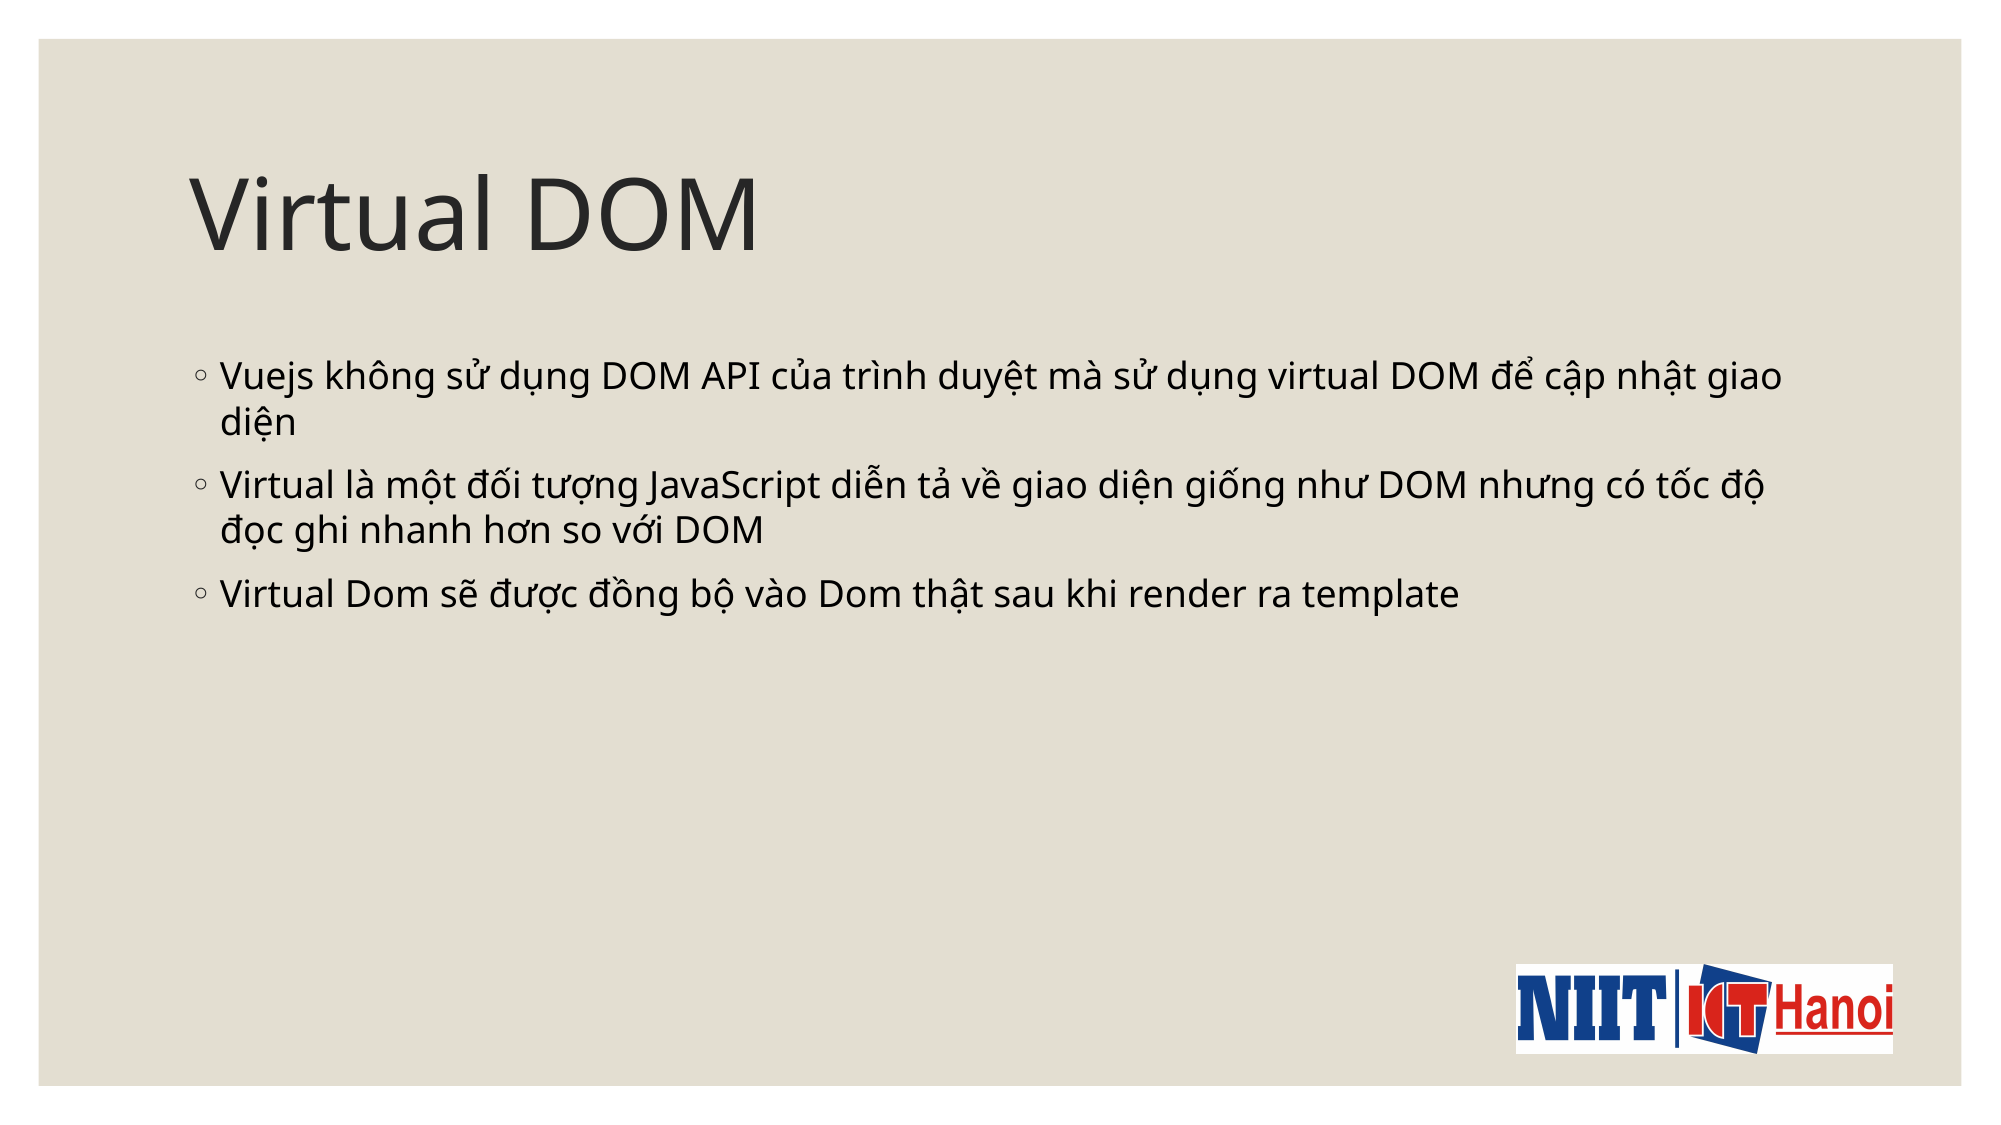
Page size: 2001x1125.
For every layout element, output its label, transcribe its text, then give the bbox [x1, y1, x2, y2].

picture [1516, 964, 1893, 1055]
list Vuejs không sử dụng DOM API của trình duyệt mà sử dụng virtual DOM để cập nhật giao diện Virtual là một đối tượng JavaScript diễn tả về giao diện giống như DOM nhưng có tốc độ đọc ghi nhanh hơn so với DOM Virtual Dom sẽ được đồng bộ vào Dom thật sau khi render ra template [174, 345, 1825, 990]
title Virtual DOM [174, 105, 1825, 331]
